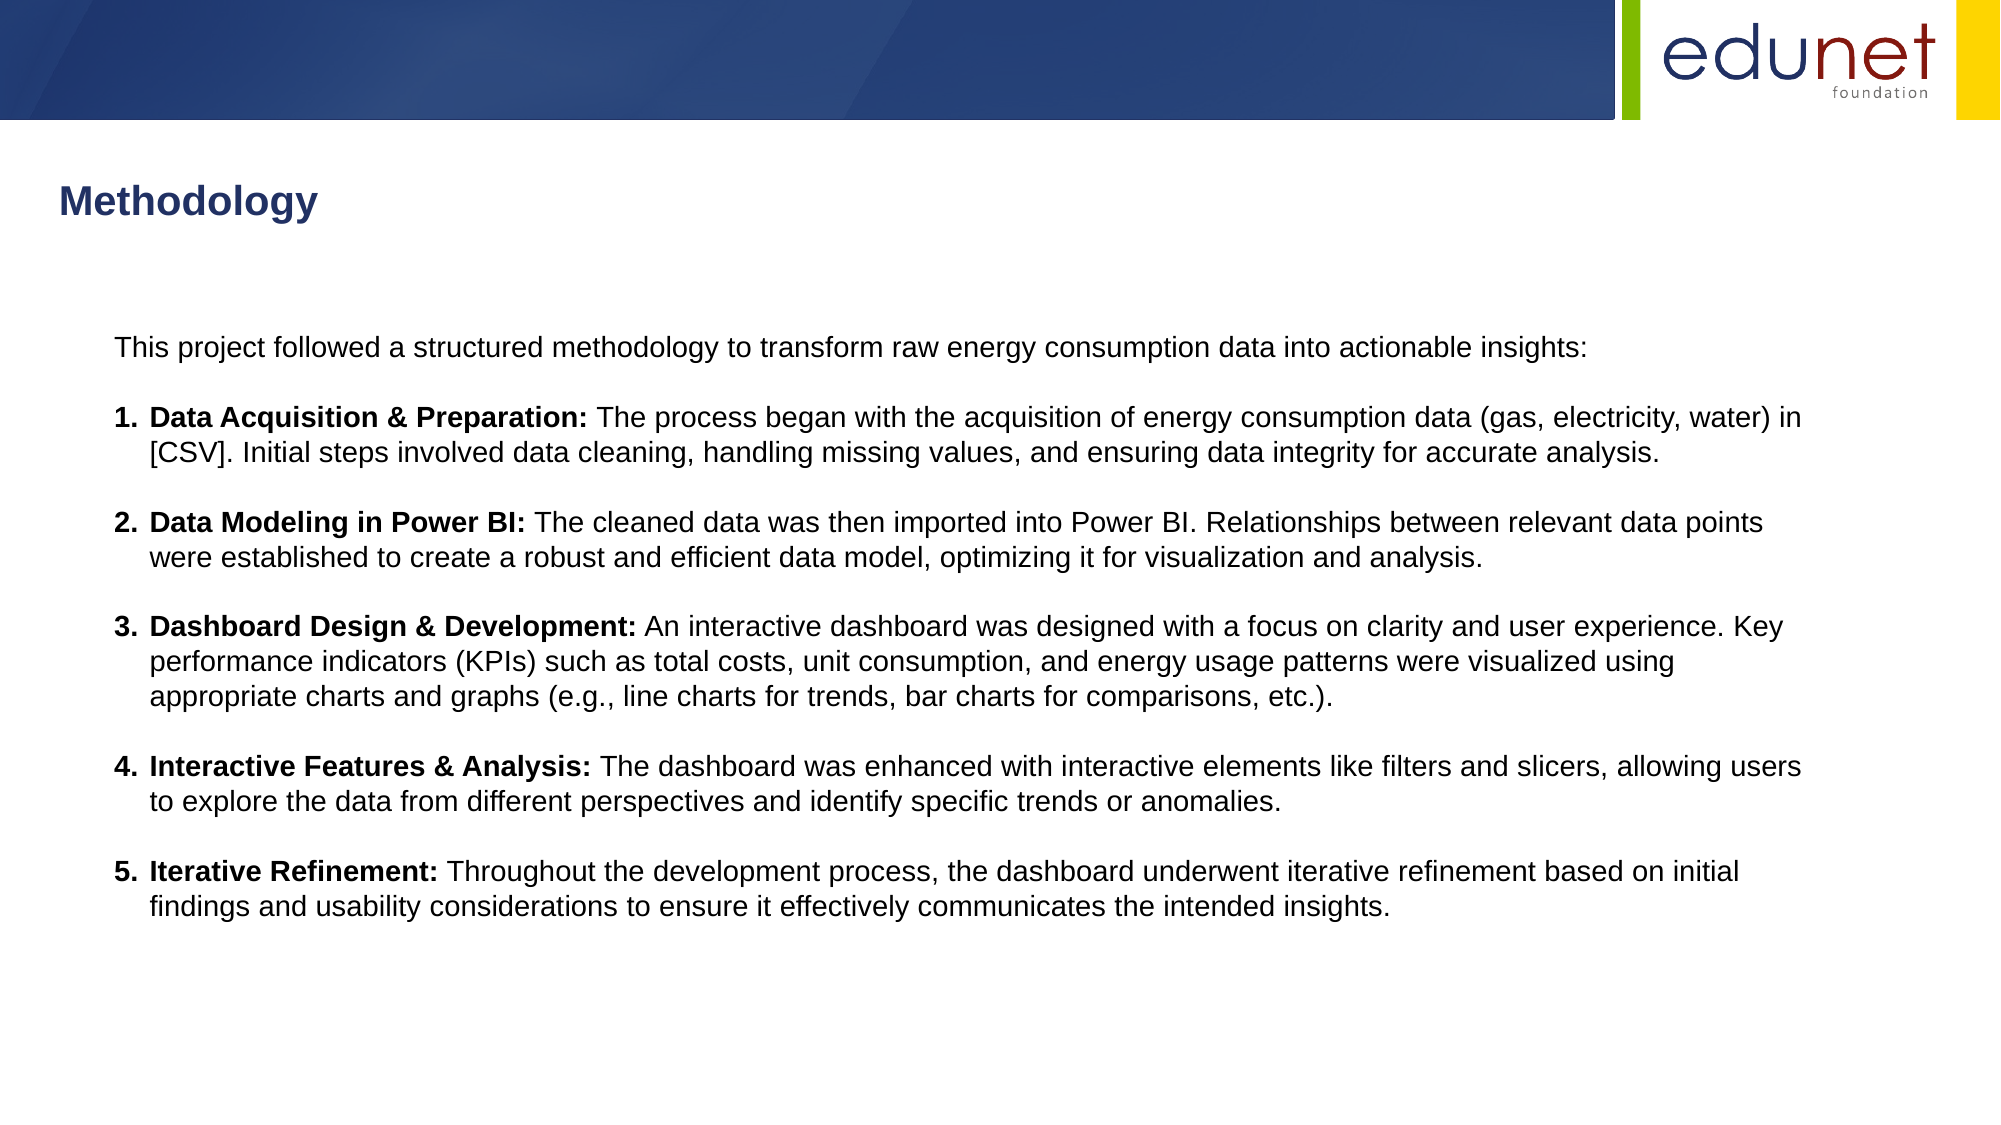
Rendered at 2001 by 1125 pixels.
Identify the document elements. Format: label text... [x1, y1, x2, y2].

picture [1652, 12, 1948, 108]
text_box Methodology [43, 166, 1045, 232]
text_box This project followed a structured methodology to transform raw energy consumption data into actionable insights: Data Acquisition & Preparation: The process began with the acquisition of energy consumption data (gas, electricity, water) in [CSV]. Initial steps involved data cleaning, handling missing values, and ensuring data integrity for accurate analysis. Data Modeling in Power BI: The cleaned data was then imported into Power BI. Relationships between relevant data points were established to create a robust and efficient data model, optimizing it for visualization and analysis. Dashboard Design & Development: An interactive dashboard was designed with a focus on clarity and user experience. Key performance indicators (KPIs) such as total costs, unit consumption, and energy usage patterns were visualized using appropriate charts and graphs (e.g., line charts for trends, bar charts for comparisons, etc.). Interactive Features & Analysis: The dashboard was enhanced with interactive elements like filters and slicers, allowing users to explore the data from different perspectives and identify specific trends or anomalies. Iterative Refinement: Throughout the development process, the dashboard underwent iterative refinement based on initial findings and usability considerations to ensure it effectively communicates the intended insights. [99, 320, 1829, 930]
